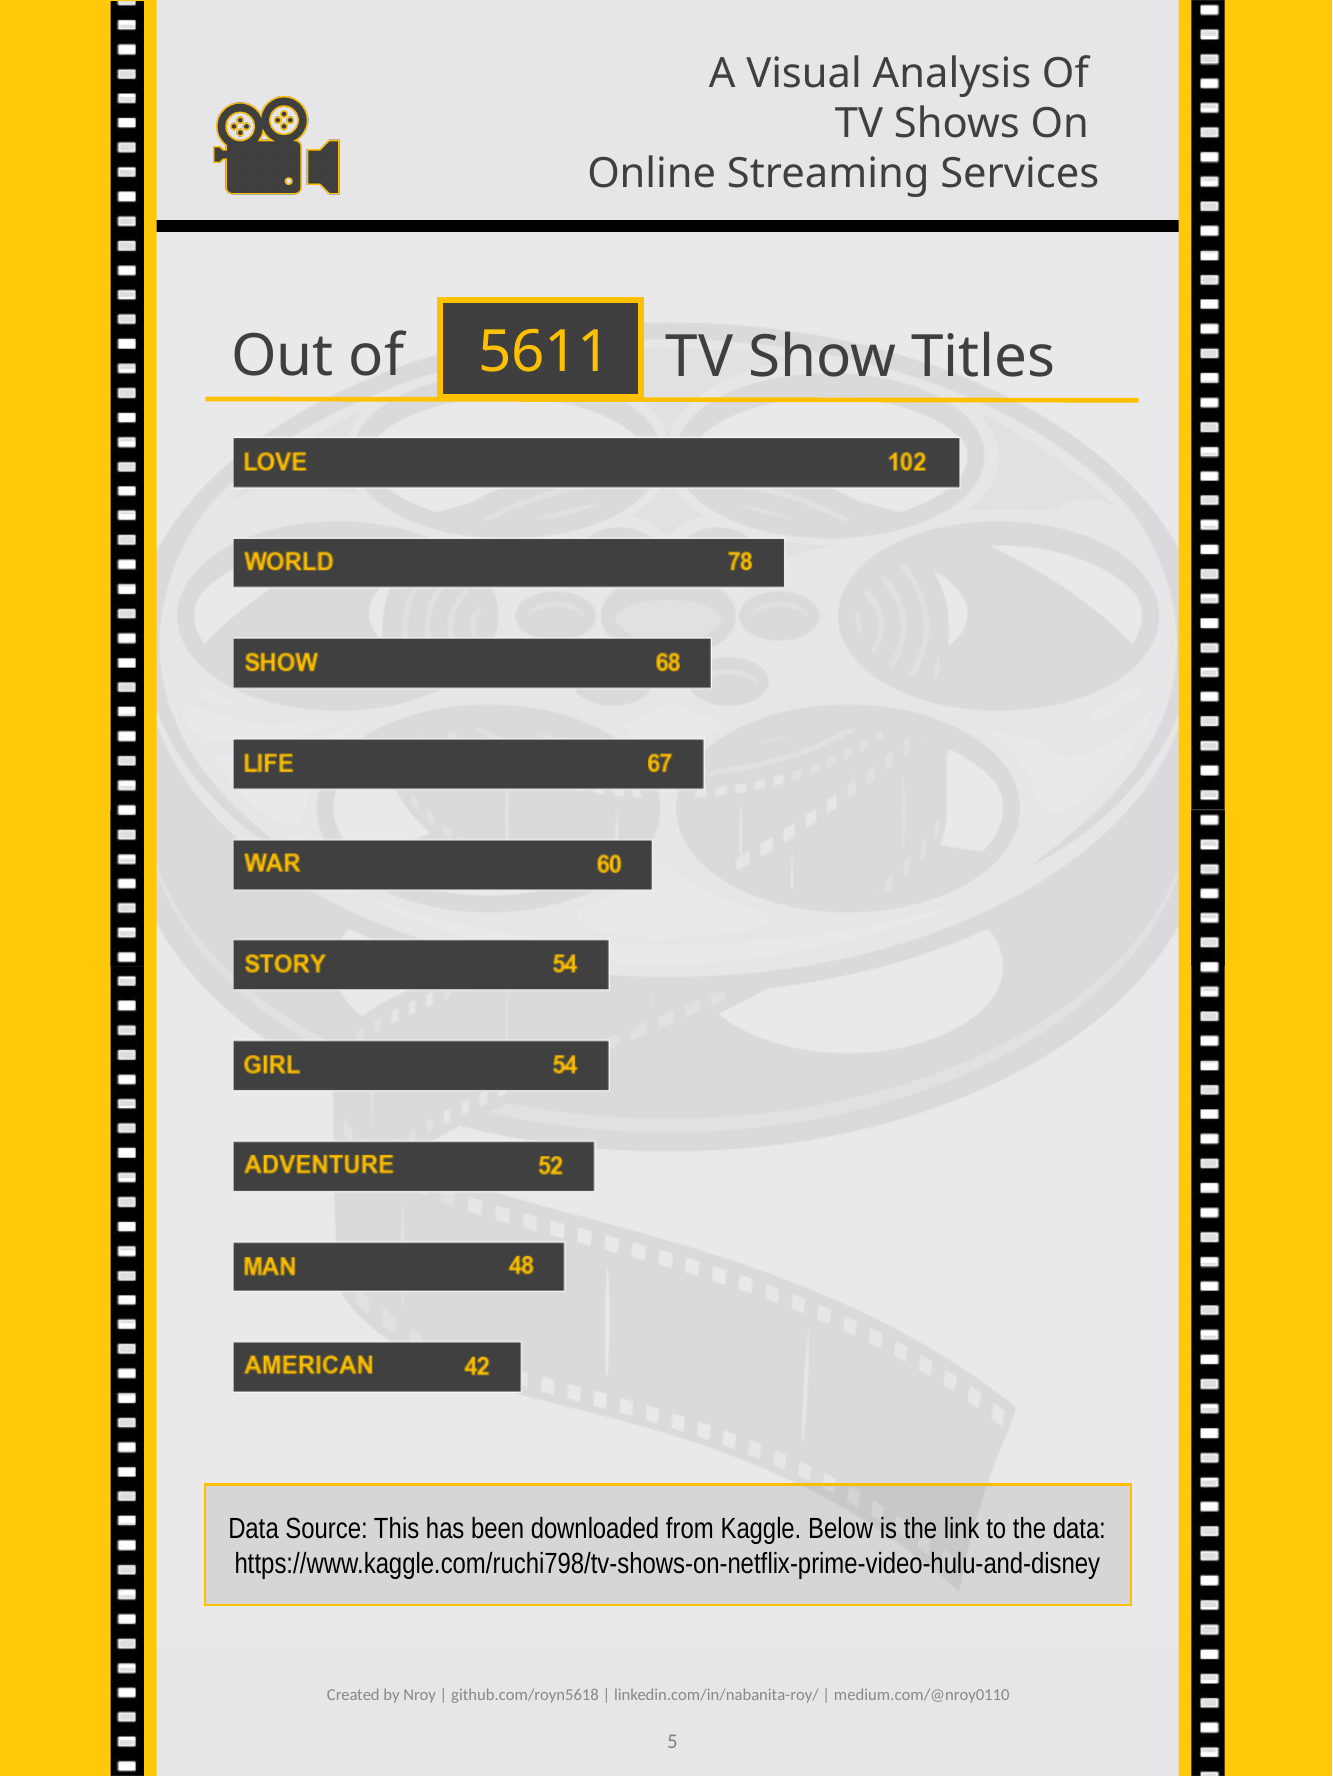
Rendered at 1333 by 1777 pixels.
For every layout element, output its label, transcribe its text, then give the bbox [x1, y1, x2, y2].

picture [200, 69, 351, 220]
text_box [0, 0, 157, 1776]
text_box A Visual Analysis Of TV Shows On Online Streaming Services [442, 38, 1115, 204]
text_box 5 [652, 1741, 694, 1760]
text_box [1178, 0, 1332, 1776]
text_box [204, 1484, 1132, 1606]
footer Created by Nroy | github.com/royn5618 | linkedin.com/in/nabanita-roy/ | medium.com/@nroy0110 [164, 1654, 1172, 1741]
picture [106, 227, 1178, 1647]
